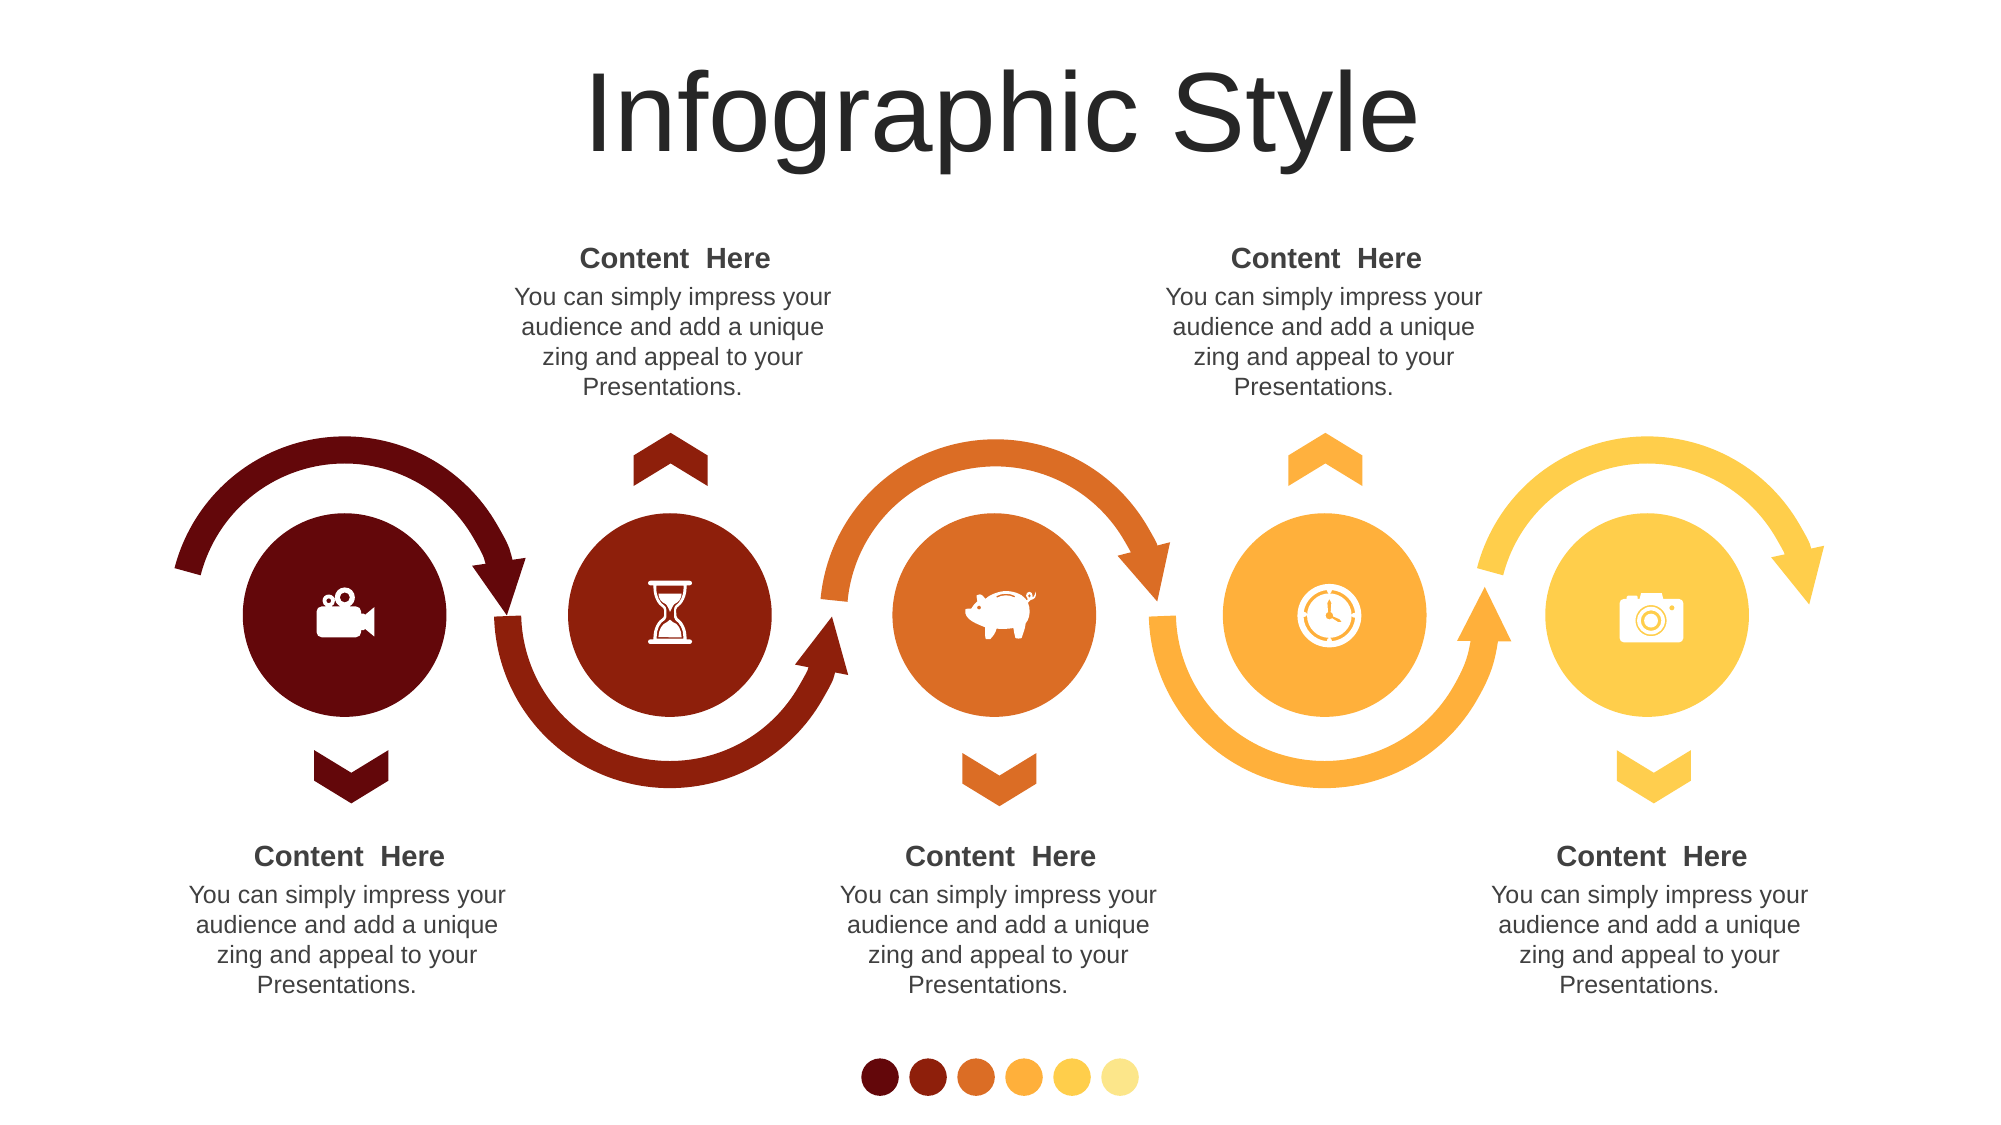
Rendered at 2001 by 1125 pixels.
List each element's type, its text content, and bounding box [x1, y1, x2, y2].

text_box [964, 590, 1038, 641]
text_box [961, 751, 1038, 808]
text_box [1296, 582, 1363, 649]
text_box [313, 748, 390, 805]
text_box [1489, 449, 1813, 608]
text_box [891, 512, 1098, 718]
list Infographic Style [53, 55, 1952, 175]
text_box [567, 512, 773, 718]
text_box [1221, 512, 1428, 718]
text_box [1465, 829, 1839, 1008]
text_box [833, 452, 1161, 607]
text_box [315, 586, 376, 639]
text_box [646, 579, 694, 646]
text_box [1161, 586, 1490, 776]
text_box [814, 829, 1188, 1008]
text_box [1544, 512, 1751, 718]
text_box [1140, 231, 1513, 410]
text_box [1287, 431, 1364, 488]
text_box [507, 614, 836, 776]
text_box [632, 431, 709, 488]
text_box [1618, 592, 1685, 644]
text_box [1615, 748, 1692, 805]
text_box [187, 449, 511, 616]
text_box [241, 512, 448, 718]
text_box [488, 231, 862, 410]
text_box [163, 829, 536, 1008]
